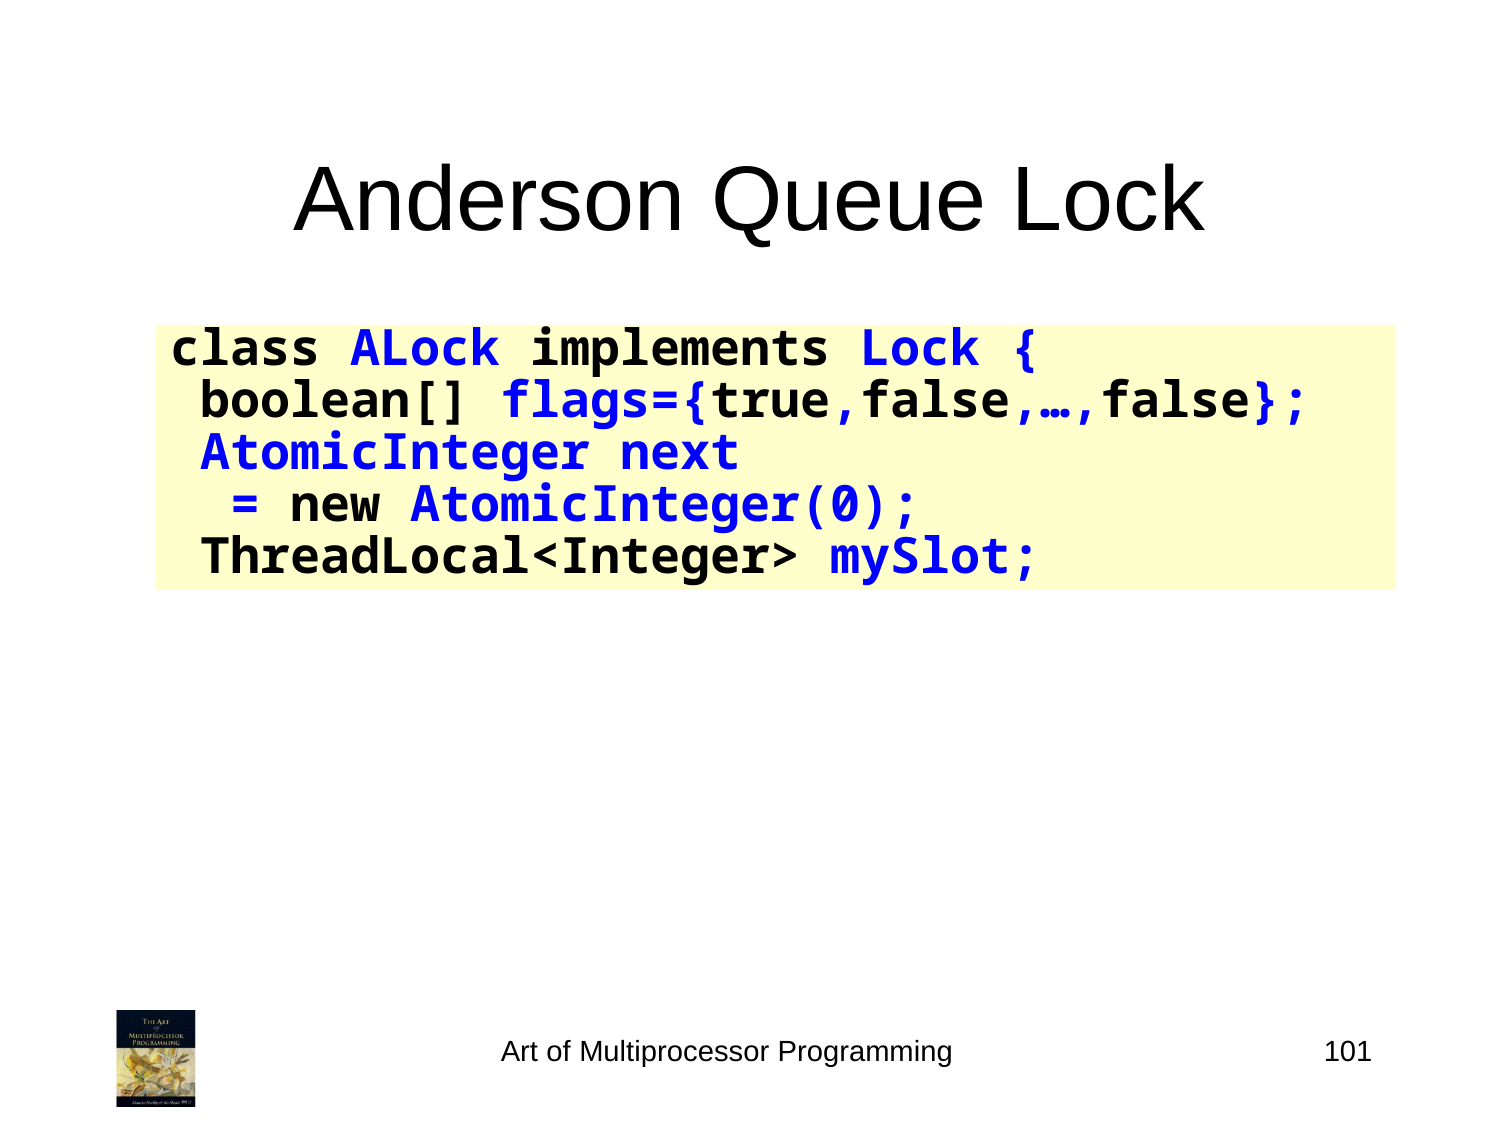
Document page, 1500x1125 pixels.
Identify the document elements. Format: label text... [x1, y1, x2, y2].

title Anderson Queue Lock [112, 99, 1388, 288]
picture [107, 1010, 204, 1107]
text_box class ALock implements Lock { boolean[] flags={true,false,…,false}; AtomicInteger next = new AtomicInteger(0); ThreadLocal<Integer> mySlot; [155, 324, 1397, 590]
footer Art of Multiprocessor Programming [433, 1024, 1022, 1101]
slide_number 101 [1074, 1024, 1388, 1101]
